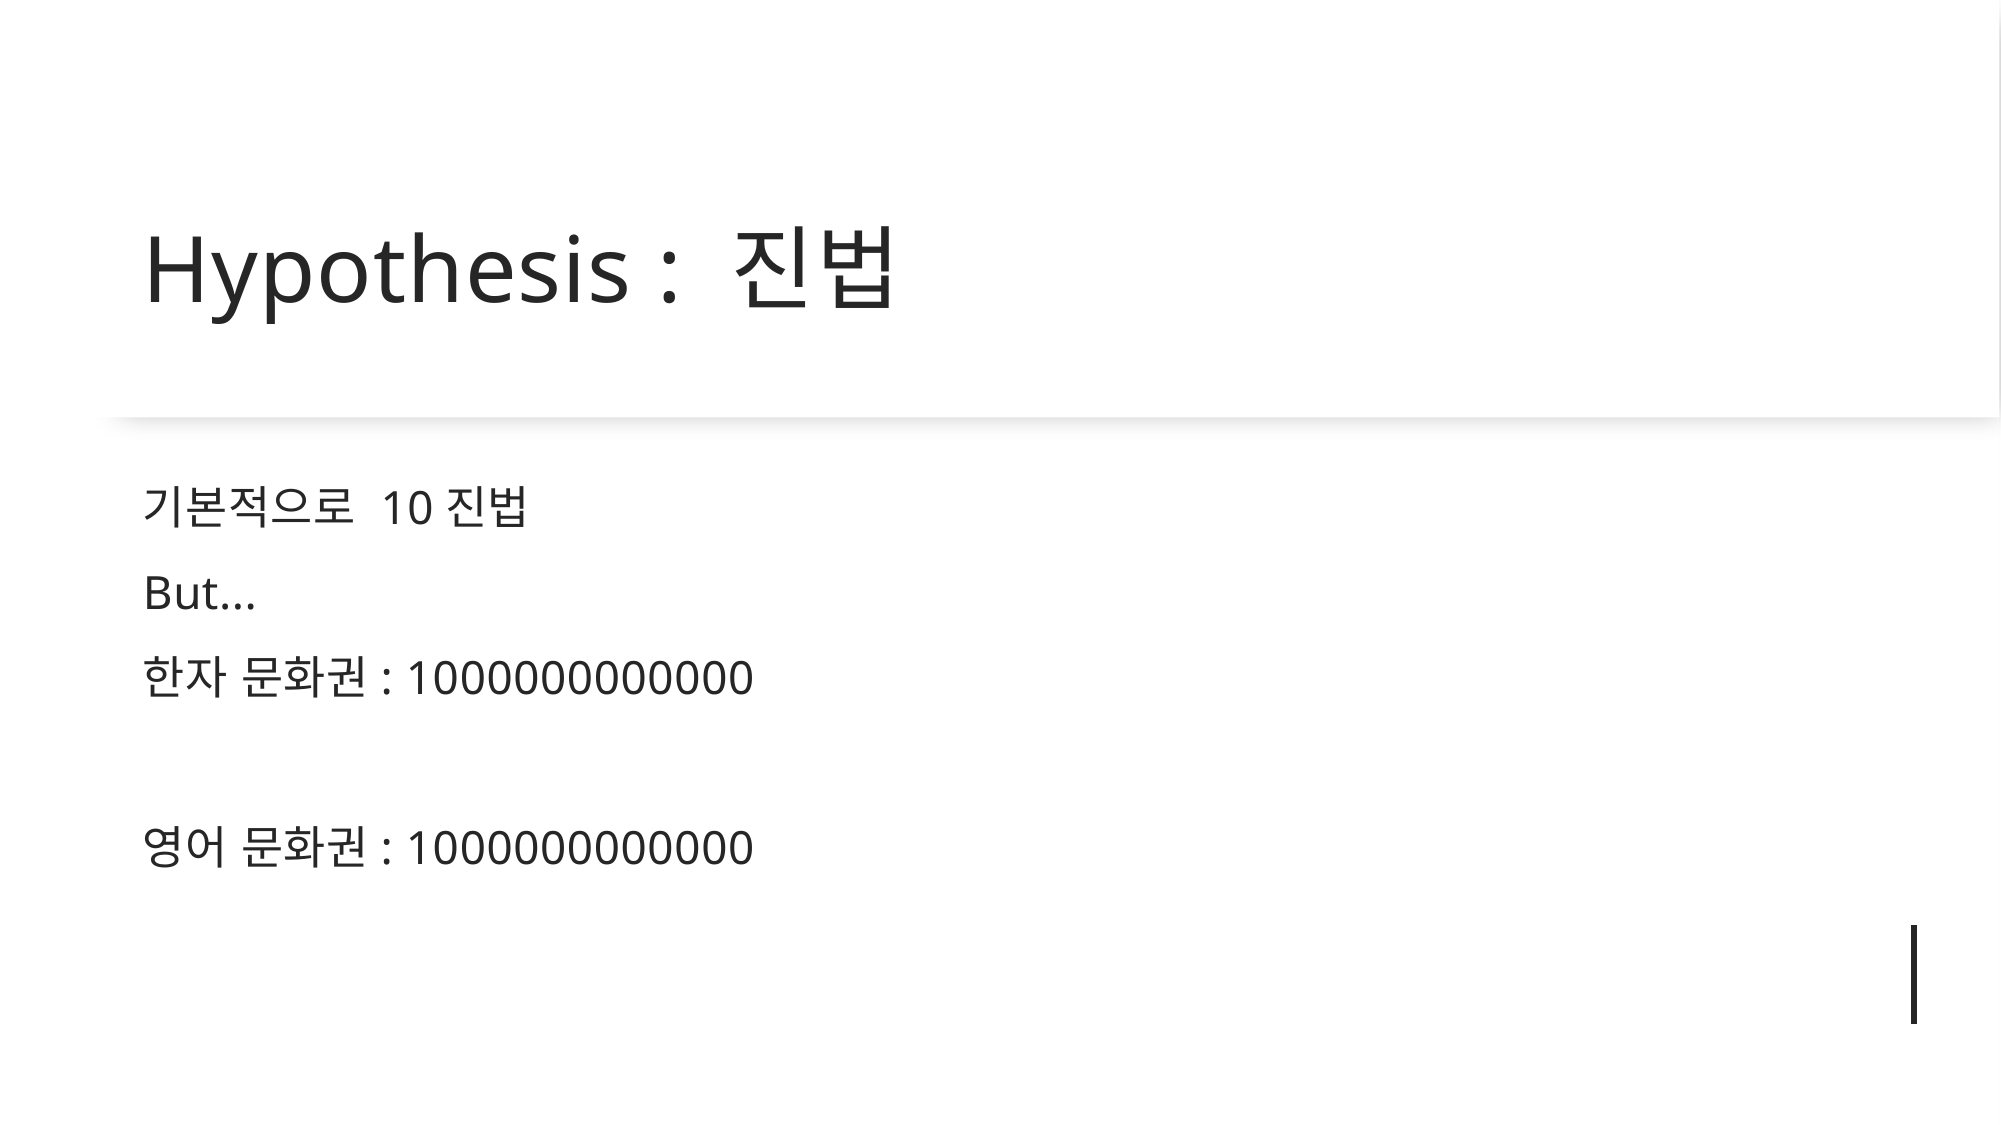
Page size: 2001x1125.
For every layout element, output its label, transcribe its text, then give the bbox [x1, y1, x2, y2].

list 기본적으로 10진법 But... 한자 문화권: 1000000000000 영어 문화권: 1000000000000 [124, 451, 1828, 987]
title Hypothesis : 진법 [124, 140, 1828, 376]
